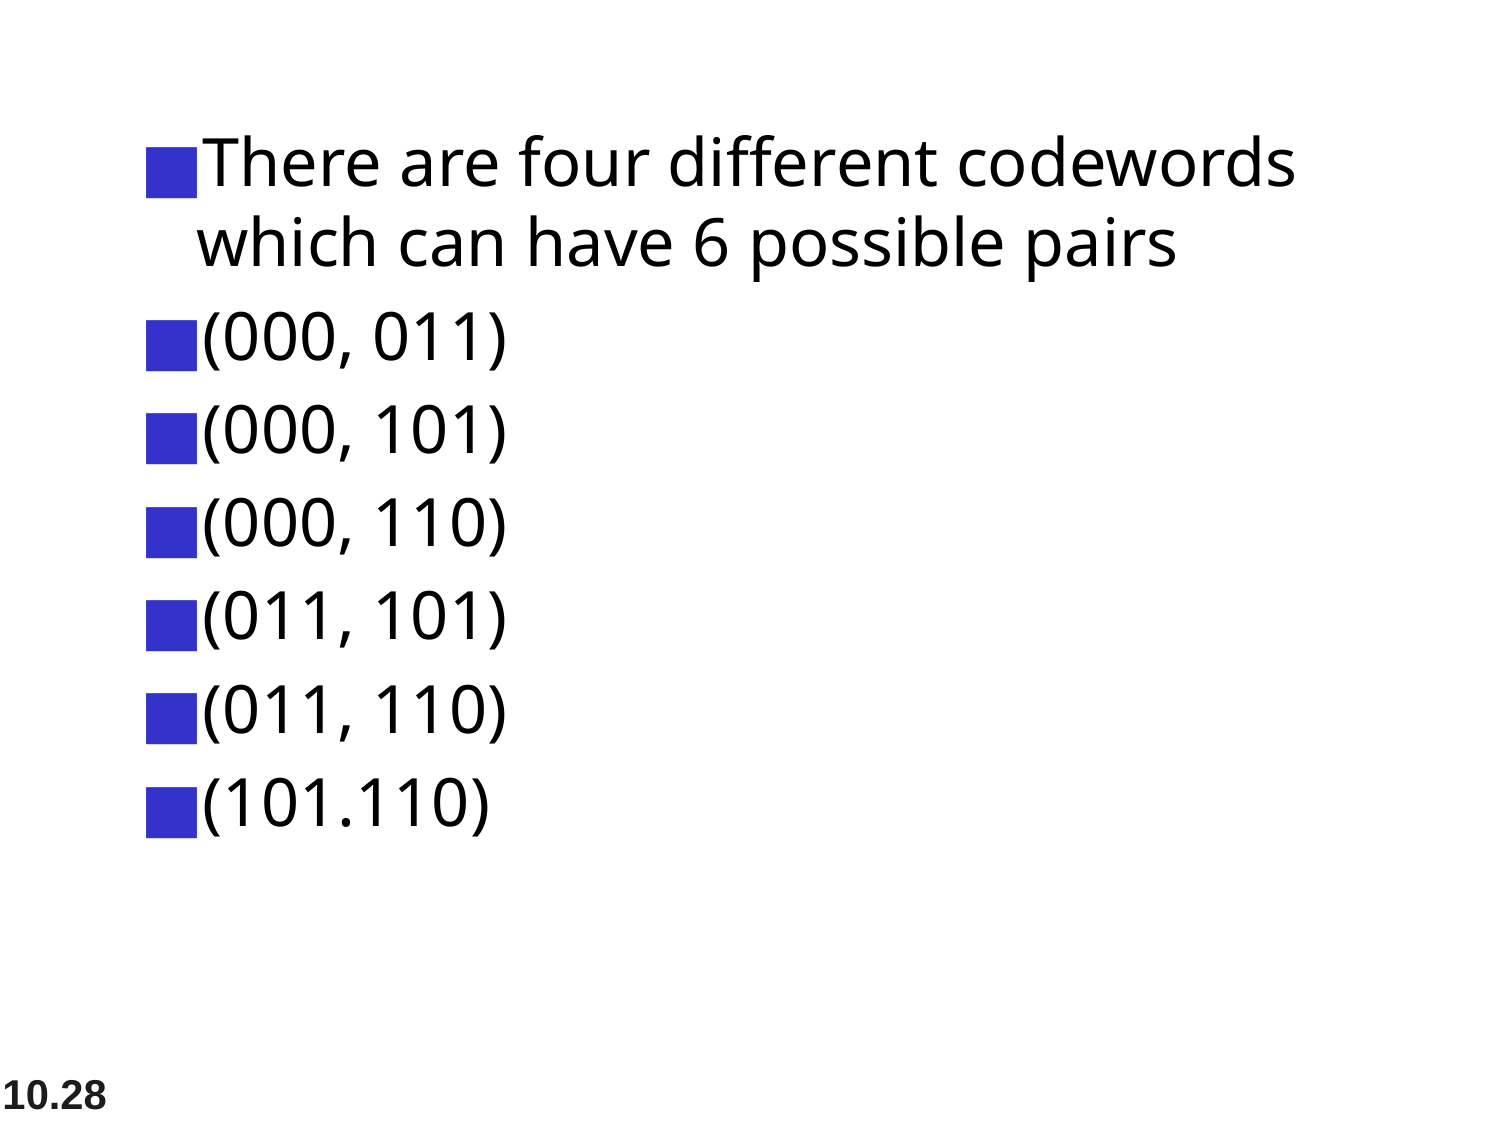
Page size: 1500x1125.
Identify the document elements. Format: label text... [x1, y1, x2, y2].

list There are four different codewords which can have 6 possible pairs (000, 011) (000, 101) (000, 110) (011, 101) (011, 110) (101.110) [125, 112, 1419, 827]
text_box 10.‹#› [0, 1049, 300, 1125]
